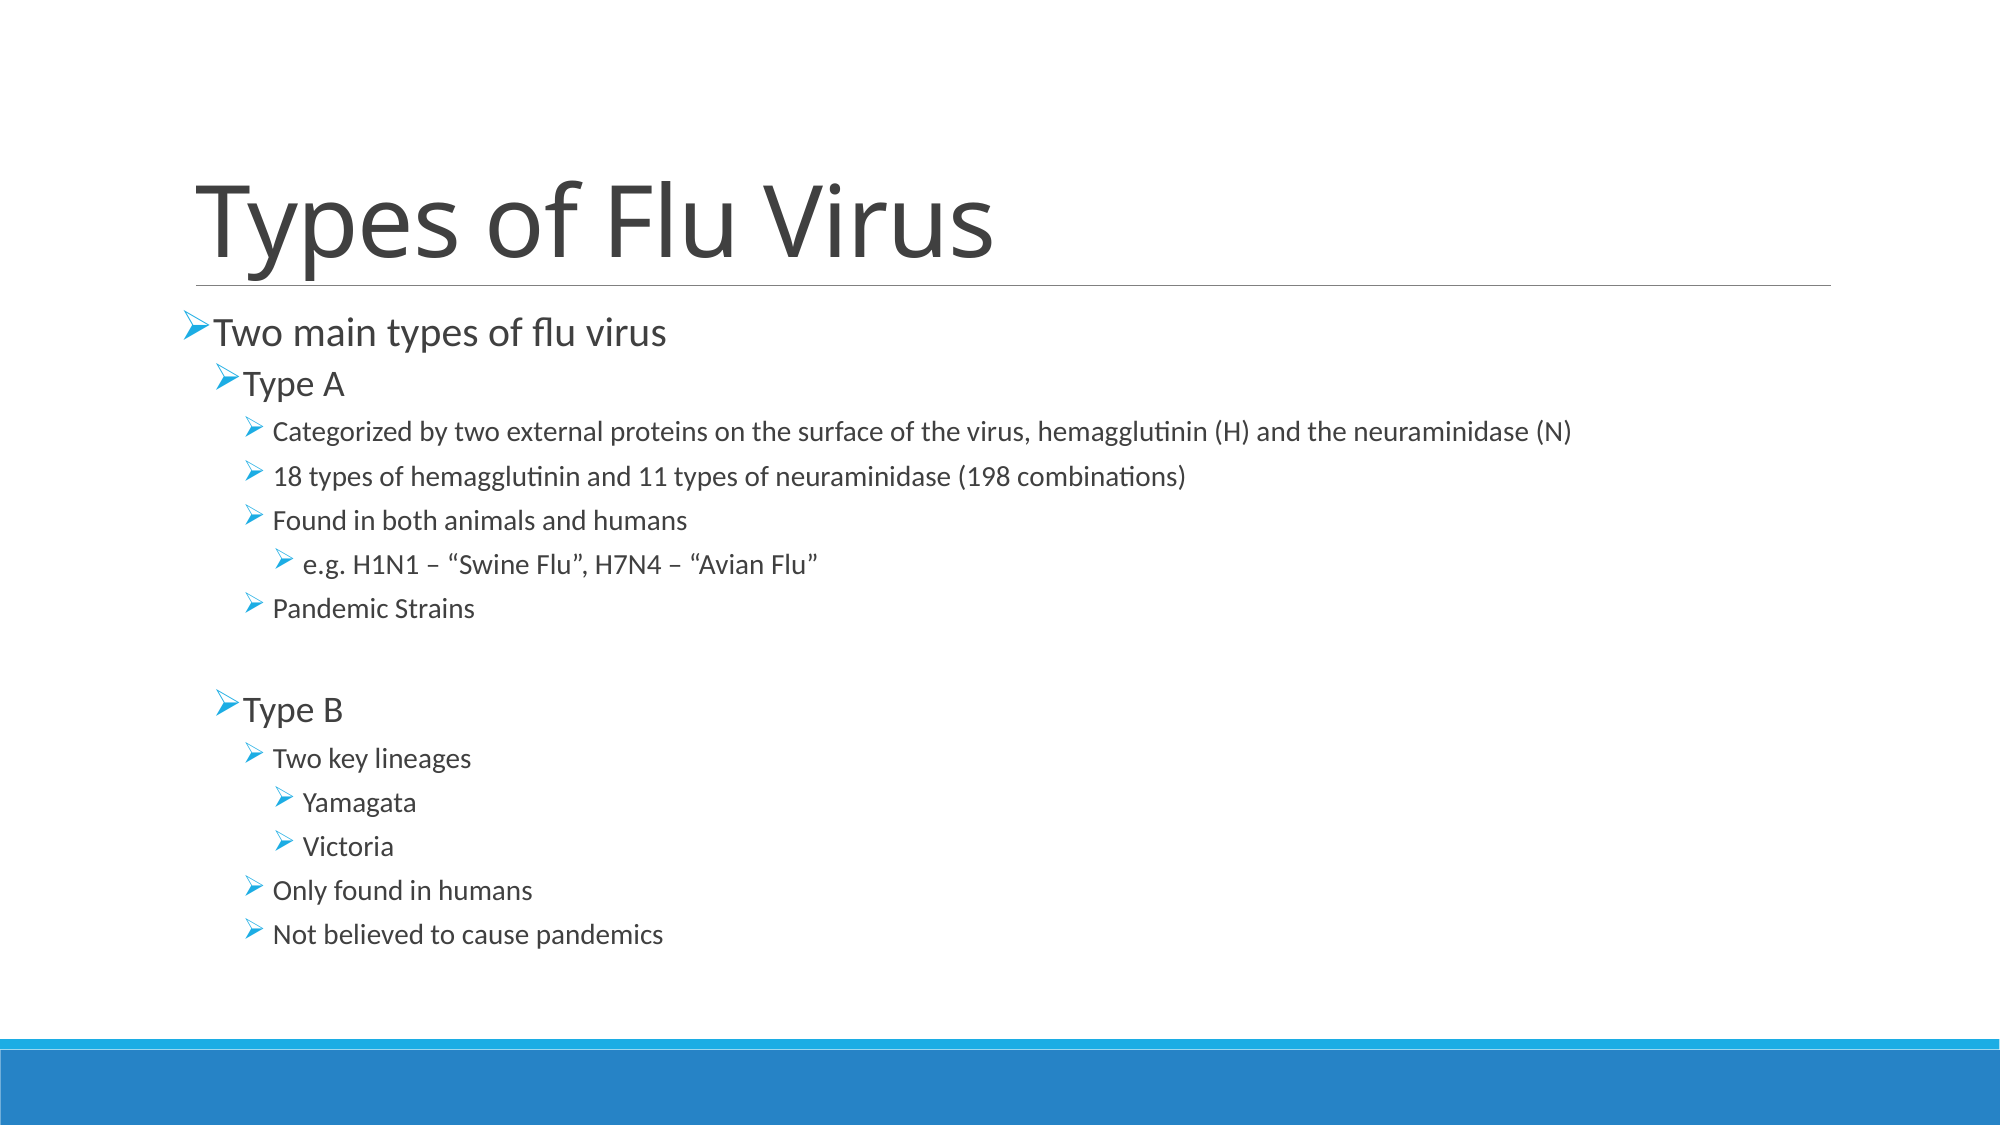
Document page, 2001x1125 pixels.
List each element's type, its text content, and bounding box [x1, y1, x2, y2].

title Types of Flu Virus [180, 47, 1830, 285]
list Two main types of flu virus Type A Categorized by two external proteins on the surface of the virus, hemagglutinin (H) and the neuraminidase (N) 18 types of hemagglutinin and 11 types of neuraminidase (198 combinations) Found in both animals and humans e.g. H1N1 – “Swine Flu”, H7N4 – “Avian Flu” Pandemic Strains Type B Two key lineages Yamagata Victoria Only found in humans Not believed to cause pandemics [180, 302, 1830, 963]
